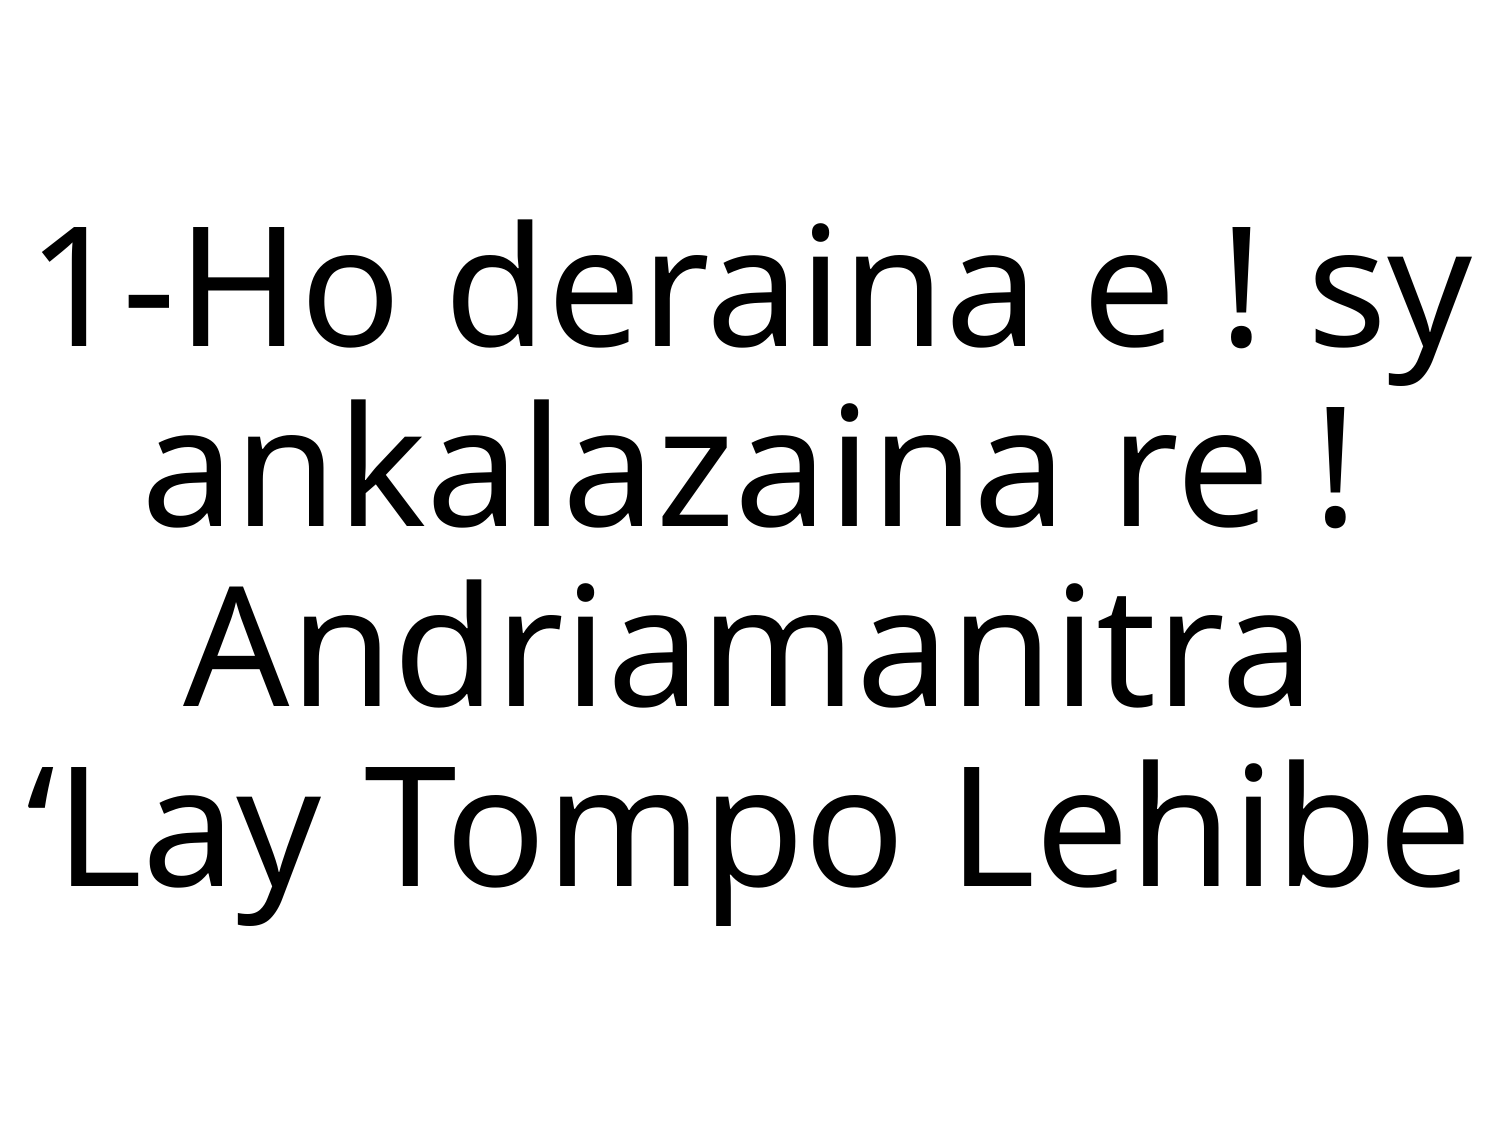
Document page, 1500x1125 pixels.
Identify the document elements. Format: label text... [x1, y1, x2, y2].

title 1- Ho deraina e ! sy ankalazaina re ! Andriamanitra ‘Lay Tompo Lehibe [0, 0, 1500, 1125]
